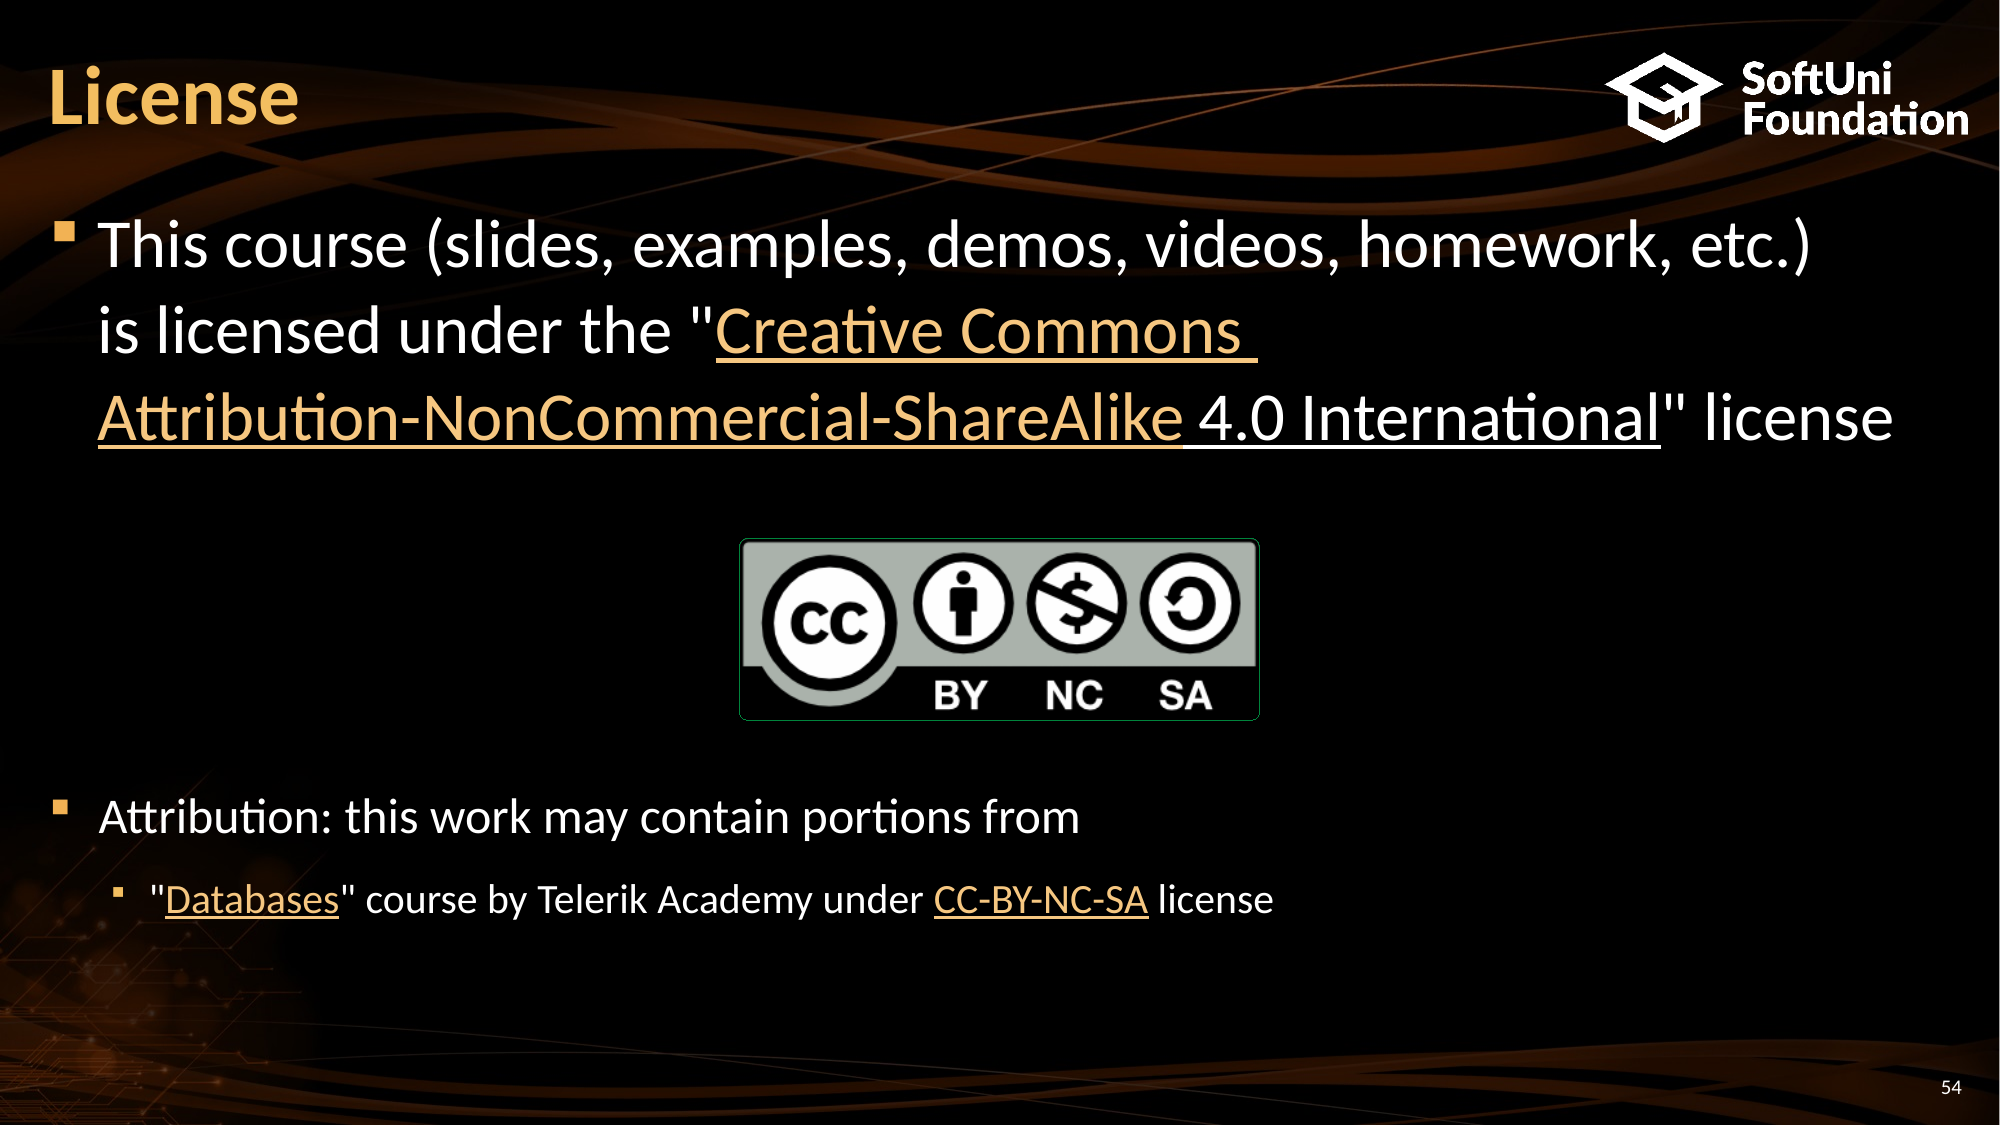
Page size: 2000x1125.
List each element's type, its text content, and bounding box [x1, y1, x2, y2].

title License [30, 6, 1602, 189]
list Attribution: this work may contain portions from "Databases" course by Telerik Academy under CC-BY-NC-SA license [30, 774, 1968, 1103]
list This course (slides, examples, demos, videos, homework, etc.) is licensed under the "Creative Commons Attribution-NonCommercial-ShareAlike 4.0 International" license [31, 188, 1968, 484]
picture [0, 0, 2000, 1125]
